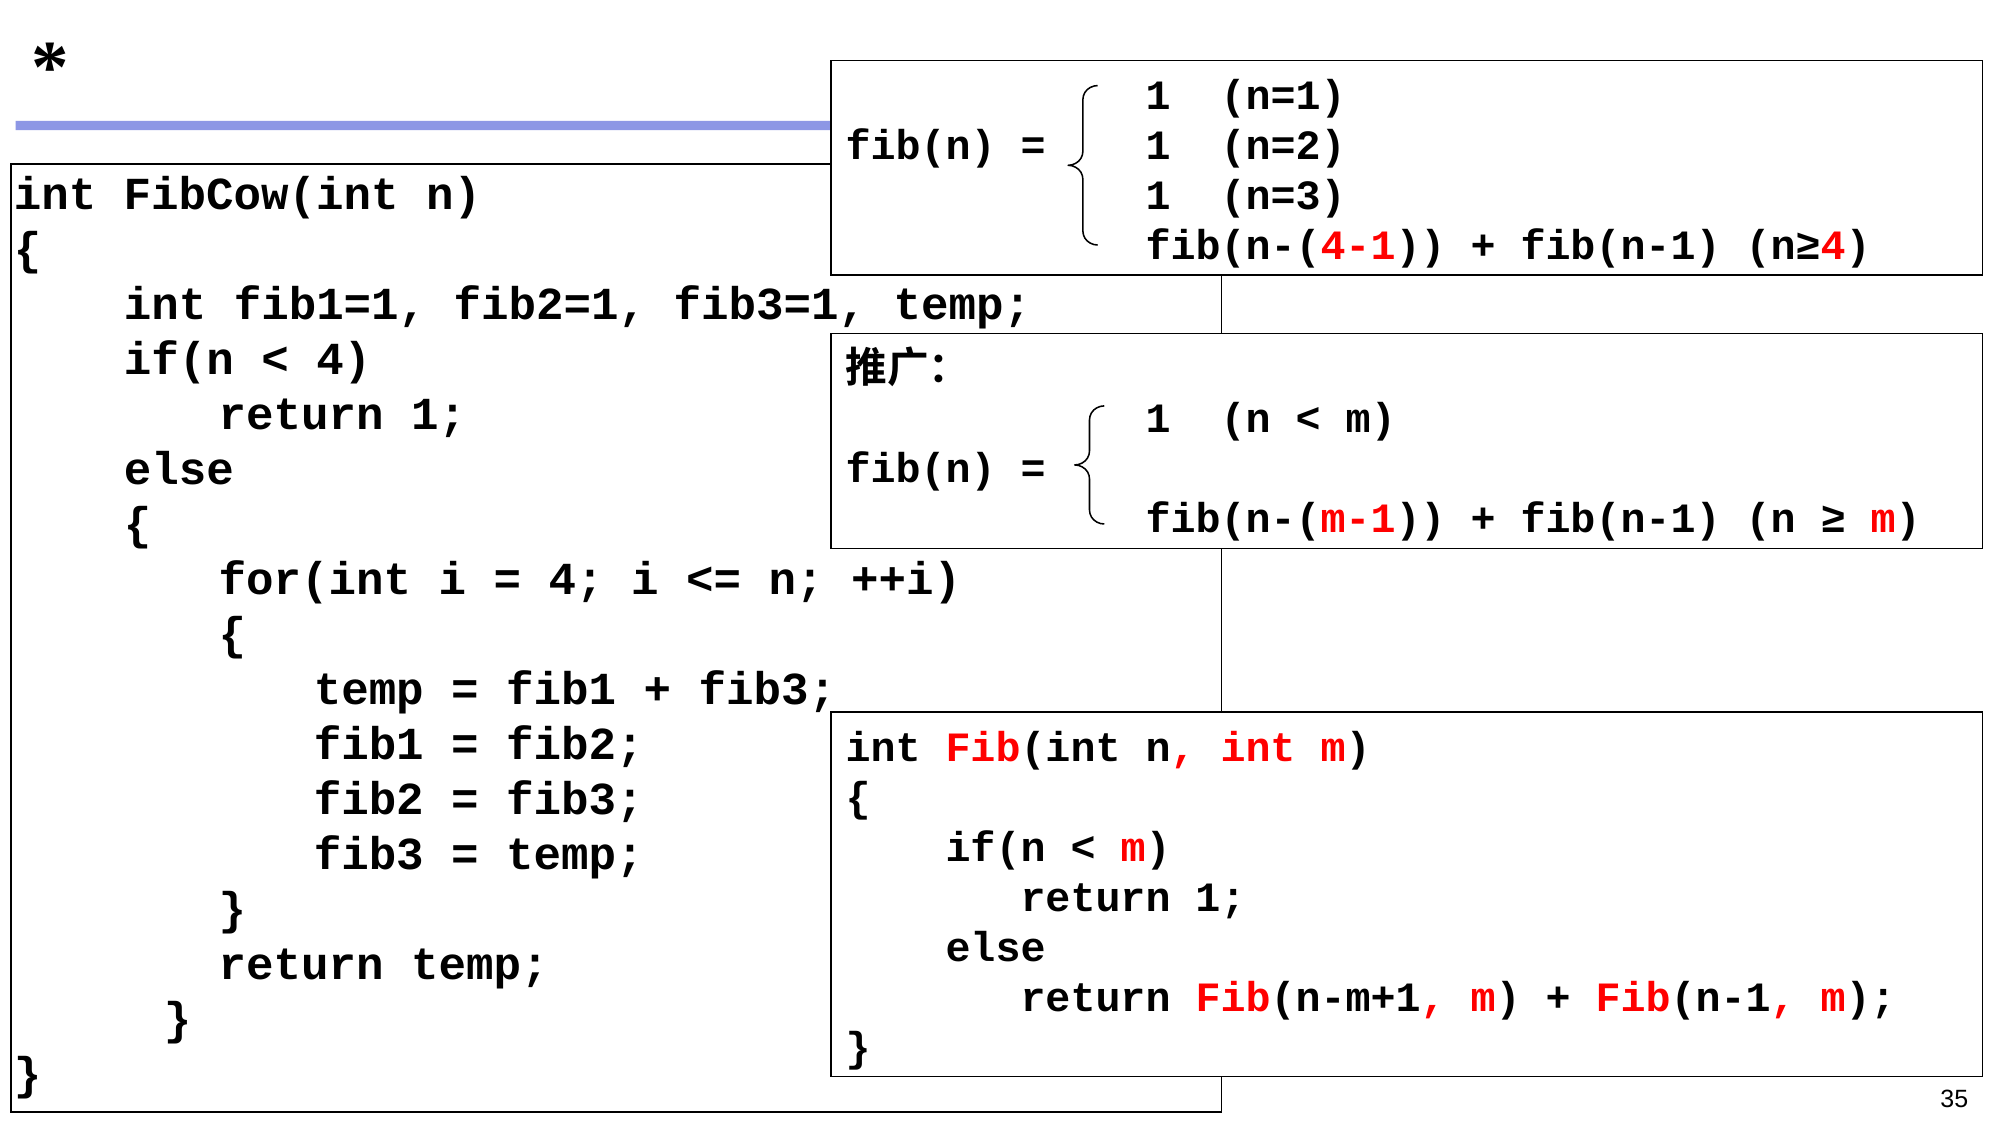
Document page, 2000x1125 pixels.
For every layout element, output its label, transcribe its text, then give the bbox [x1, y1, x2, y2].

text_box [1068, 85, 1098, 246]
title * [16, 12, 1984, 114]
text_box int Fib(int n, int m) { if(n < m) return 1; else return Fib(n-m+1, m) + Fib(n-1, m); } [830, 711, 1983, 1077]
text_box 推广： 1 (n < m) fib(n) = fib(n-(m-1)) + fib(n-1) (n ≥ m) [830, 333, 1983, 549]
text_box int FibCow(int n) { int fib1=1, fib2=1, fib3=1, temp; if(n < 4) return 1; else { for(int i = 4; i <= n; ++i) { temp = fib1 + fib3; fib1 = fib2; fib2 = fib3; fib3 = temp; } return temp; } } [10, 163, 1222, 1113]
text_box 1 (n=1) fib(n) = 1 (n=2) 1 (n=3) fib(n-(4-1)) + fib(n-1) (n≥4) [830, 60, 1983, 276]
text_box [1074, 405, 1105, 524]
text_box 35 [1786, 1074, 1984, 1113]
